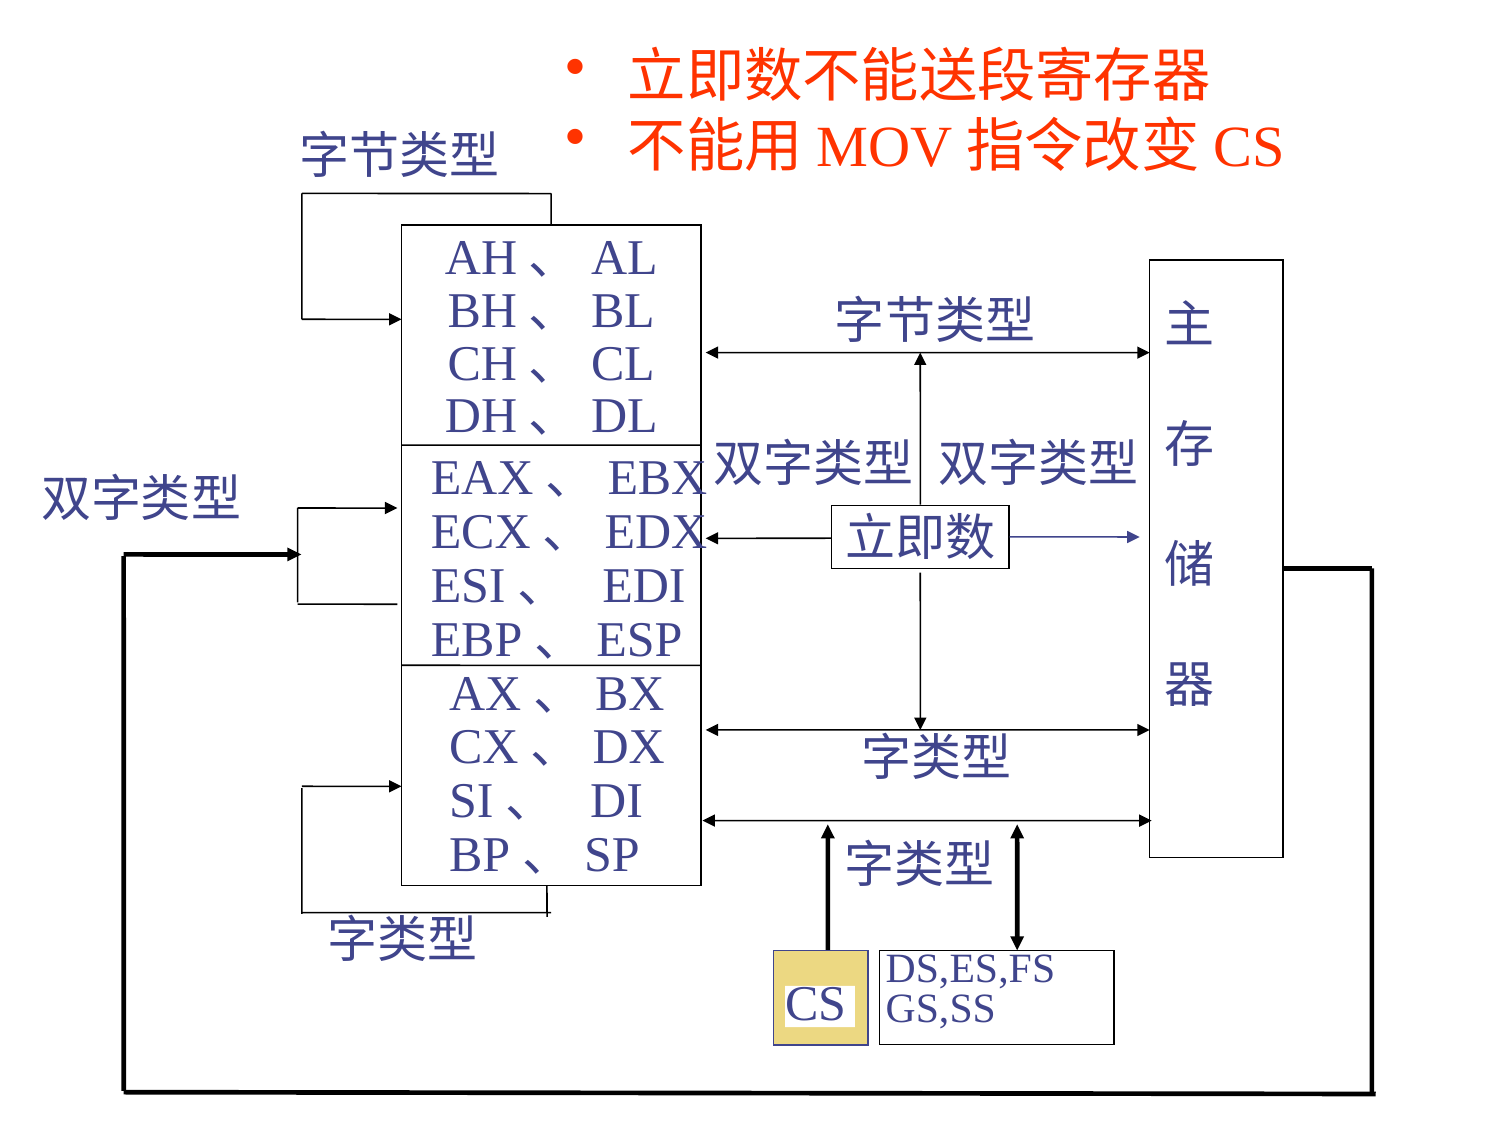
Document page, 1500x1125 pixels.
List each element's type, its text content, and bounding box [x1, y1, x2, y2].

text_box 双字类型 [713, 442, 916, 490]
text_box [921, 346, 1150, 359]
text_box EAX、EBX ECX、EDX ESI、 EDI EBP、ESP [707, 451, 715, 668]
text_box [715, 532, 832, 545]
text_box [1009, 530, 1140, 544]
text_box [707, 346, 920, 359]
text_box [123, 548, 292, 561]
text_box 双字类型 [41, 478, 278, 529]
text_box DS,ES,FS GS,SS [879, 950, 1115, 1045]
text_box [773, 950, 868, 1045]
text_box 双字类型 [938, 442, 1140, 490]
text_box [914, 352, 927, 505]
text_box 字节类型 [835, 300, 1069, 339]
text_box 字类型 [327, 925, 505, 954]
text_box [707, 814, 1152, 827]
text_box [914, 572, 927, 730]
text_box 立即数不能送段寄存器 不能用MOV指令改变CS [550, 30, 1300, 186]
text_box 字节类型 [299, 135, 531, 183]
text_box 字类型 [861, 737, 1057, 786]
text_box [821, 824, 835, 950]
text_box [707, 723, 1150, 737]
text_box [297, 193, 701, 918]
text_box 立即数 [831, 505, 1010, 569]
text_box CS [785, 985, 855, 1028]
text_box 字类型 [844, 844, 1010, 904]
text_box [1010, 824, 1024, 950]
text_box 主 存 储 器 [1149, 259, 1283, 858]
